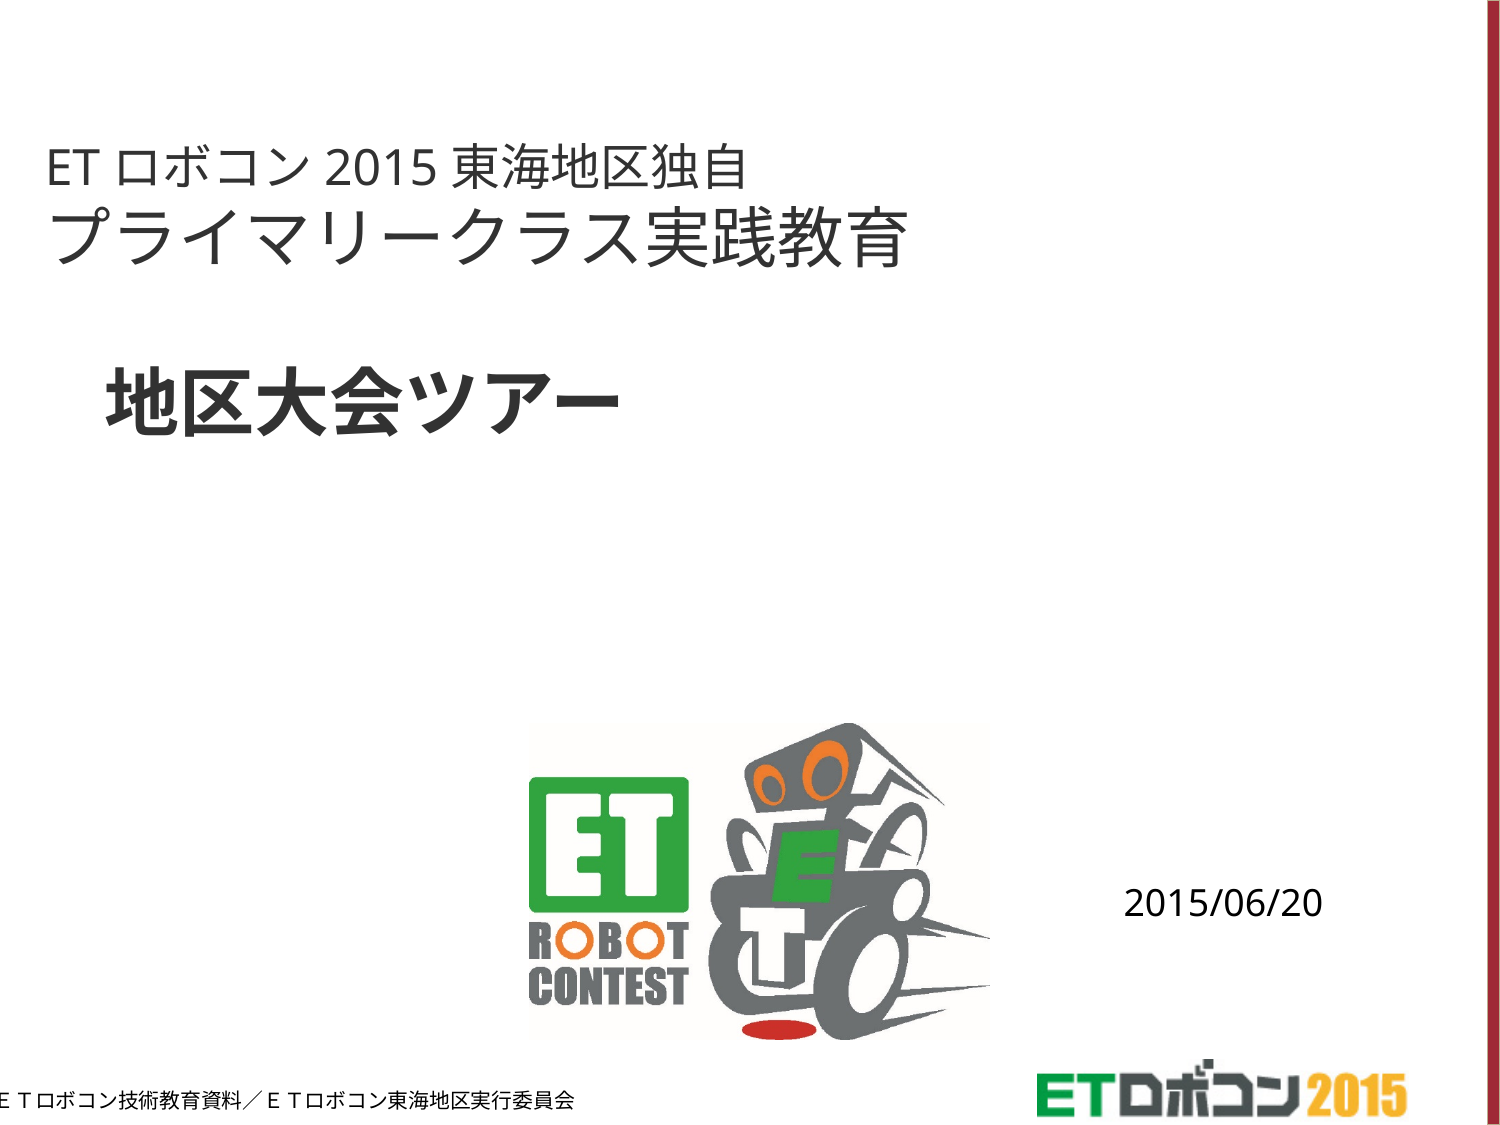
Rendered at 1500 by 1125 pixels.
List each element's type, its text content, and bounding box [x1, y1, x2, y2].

title ETロボコン2015東海地区独自 プライマリークラス実践教育 地区大会ツアー [29, 128, 1169, 494]
picture [1037, 1059, 1409, 1124]
subtitle 2015/06/20 [1066, 871, 1400, 928]
picture [529, 723, 990, 1040]
